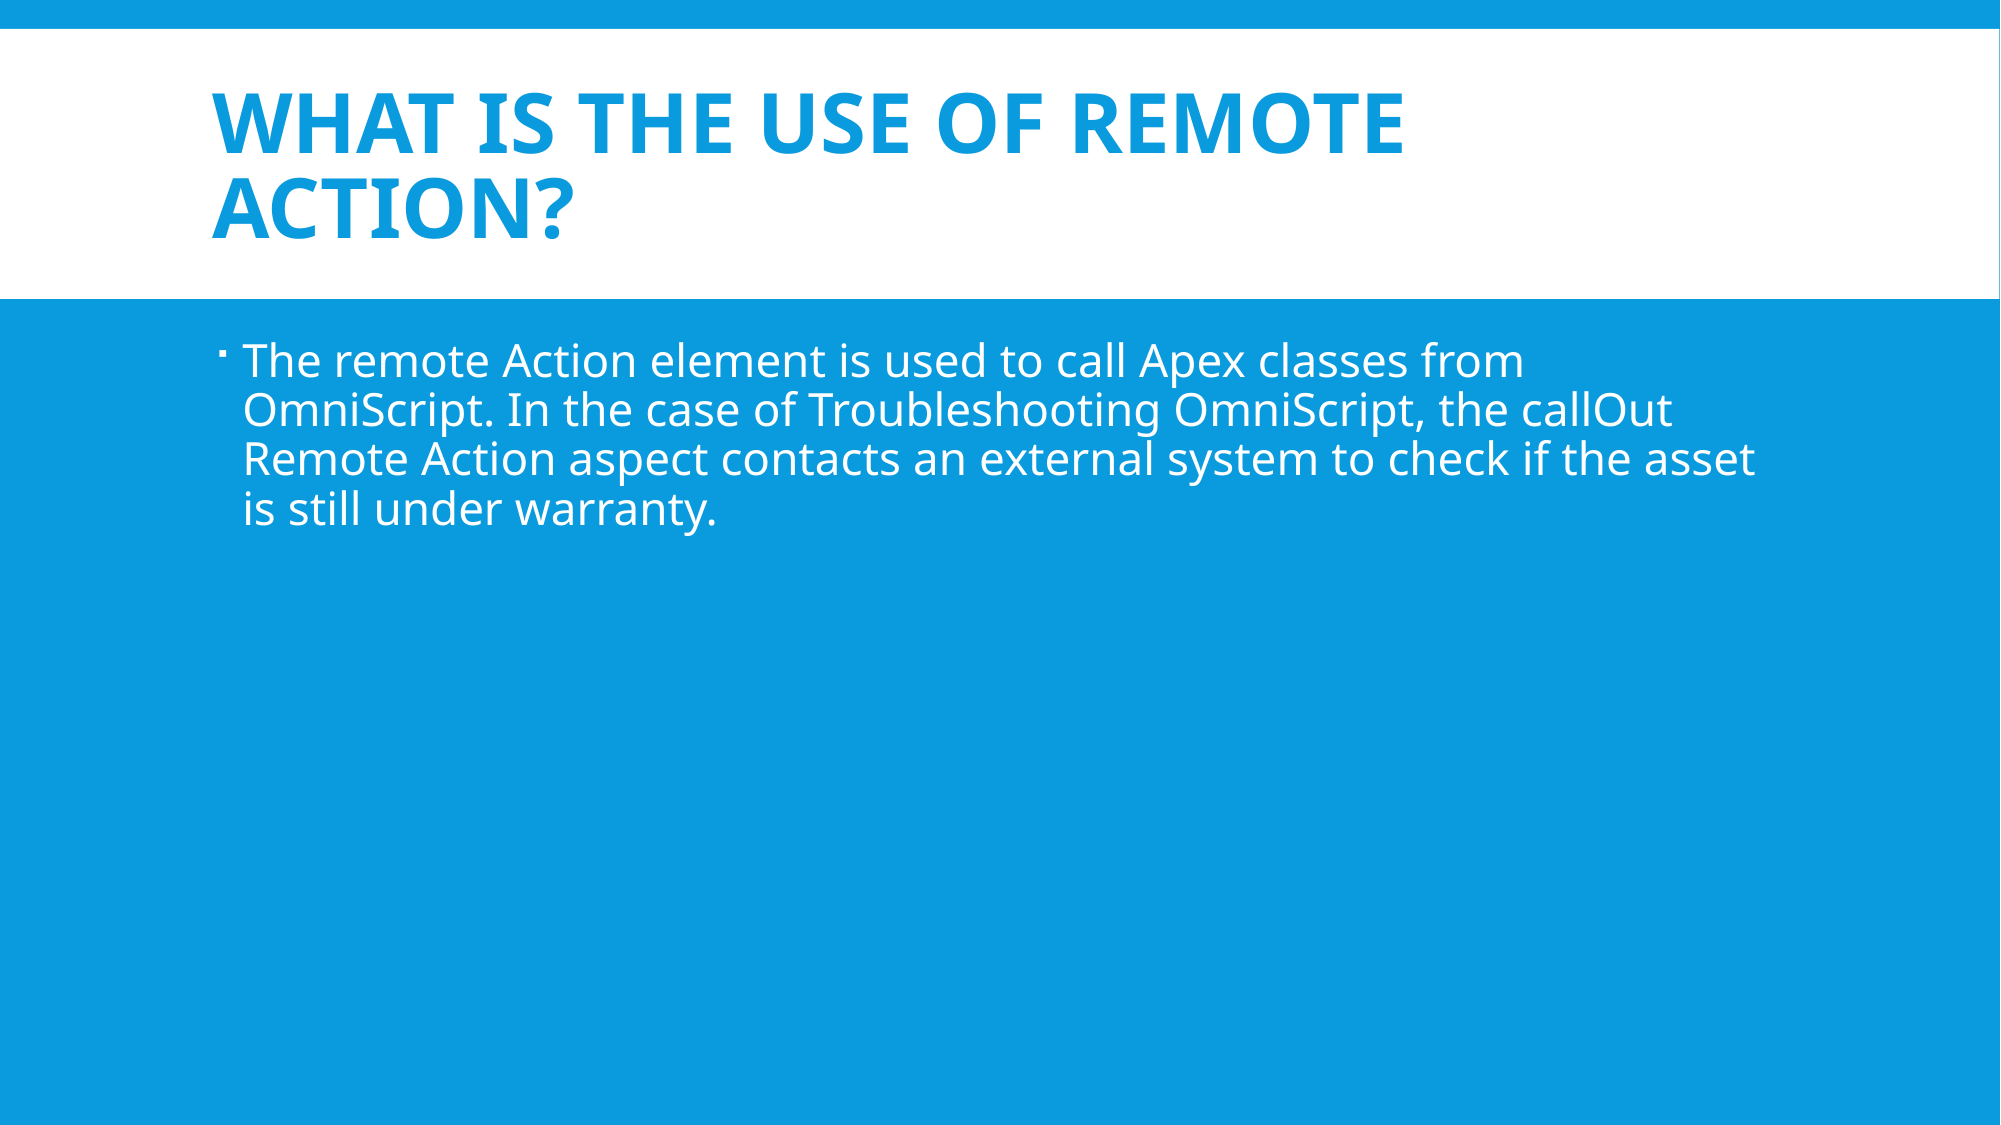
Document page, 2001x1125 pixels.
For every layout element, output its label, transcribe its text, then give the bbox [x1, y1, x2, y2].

list The remote Action element is used to call Apex classes from OmniScript. In the case of Troubleshooting OmniScript, the callOut Remote Action aspect contacts an external system to check if the asset is still under warranty. [197, 329, 1803, 1020]
title What is the use of Remote Action? [197, 46, 1803, 295]
